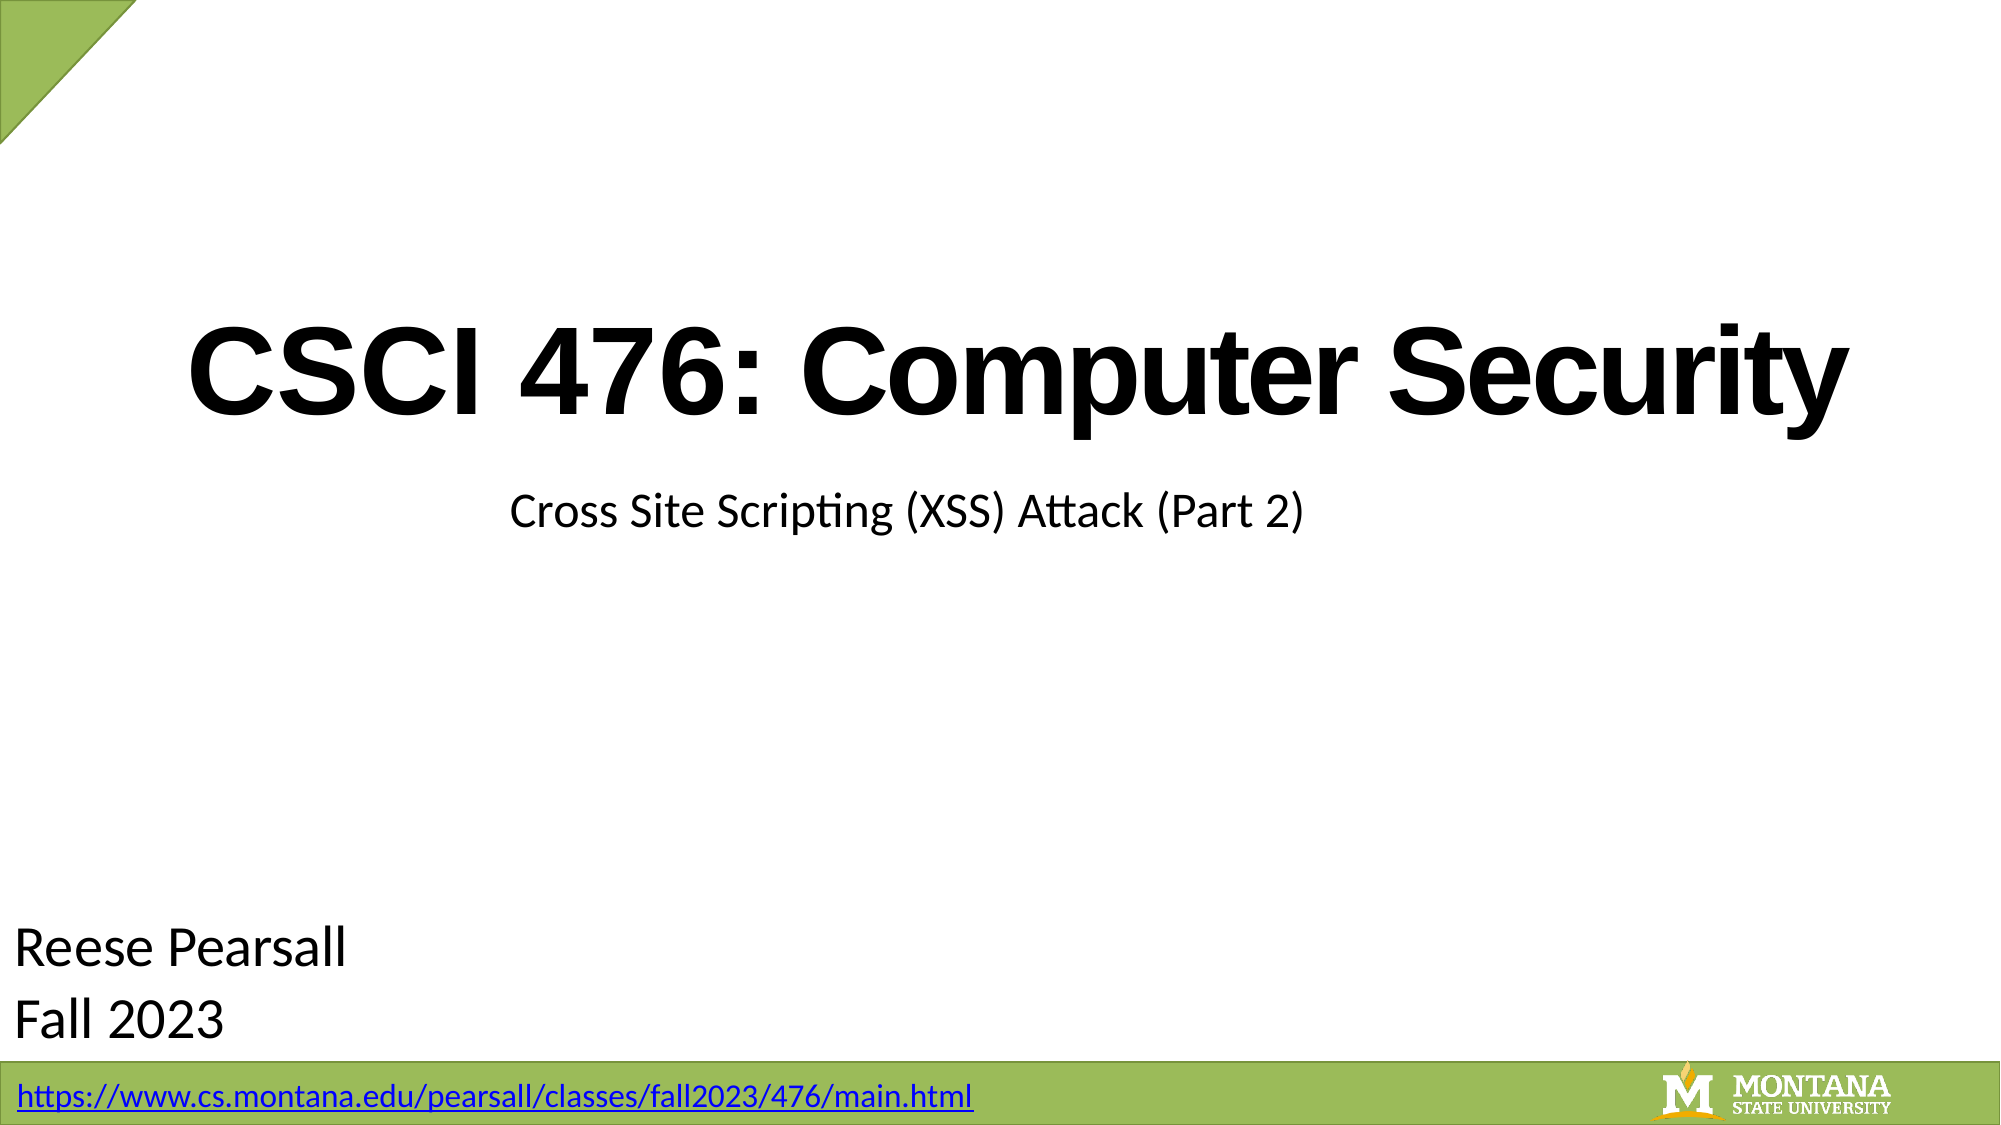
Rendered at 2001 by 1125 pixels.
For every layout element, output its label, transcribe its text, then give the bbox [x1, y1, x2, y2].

text_box Cross Site Scripting (XSS) Attack (Part 2) [507, 474, 1521, 537]
text_box Reese Pearsall Fall 2023 [12, 905, 1914, 1051]
title CSCI 476: Computer Security [123, 287, 1911, 478]
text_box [0, 0, 137, 145]
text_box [0, 1060, 1647, 1125]
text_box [1892, 1060, 2000, 1125]
picture [1649, 1060, 1892, 1122]
